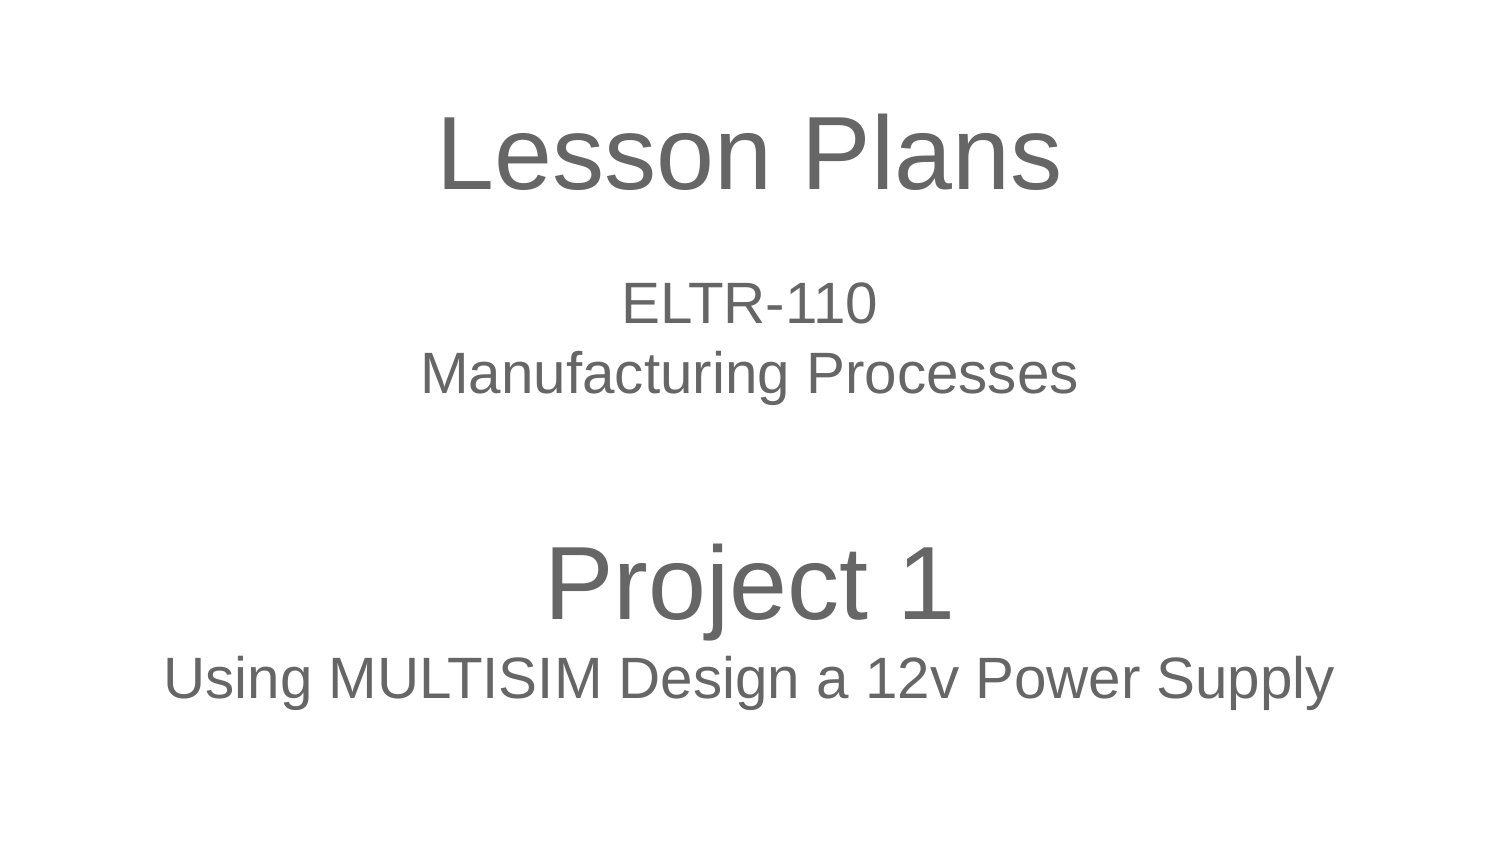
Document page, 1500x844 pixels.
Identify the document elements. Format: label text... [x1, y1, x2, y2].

text_box Project 1 Using MULTISIM Design a 12v Power Supply [0, 499, 1500, 795]
text_box Lesson Plans [0, 0, 1500, 249]
text_box ELTR-110 Manufacturing Processes [0, 249, 1500, 490]
